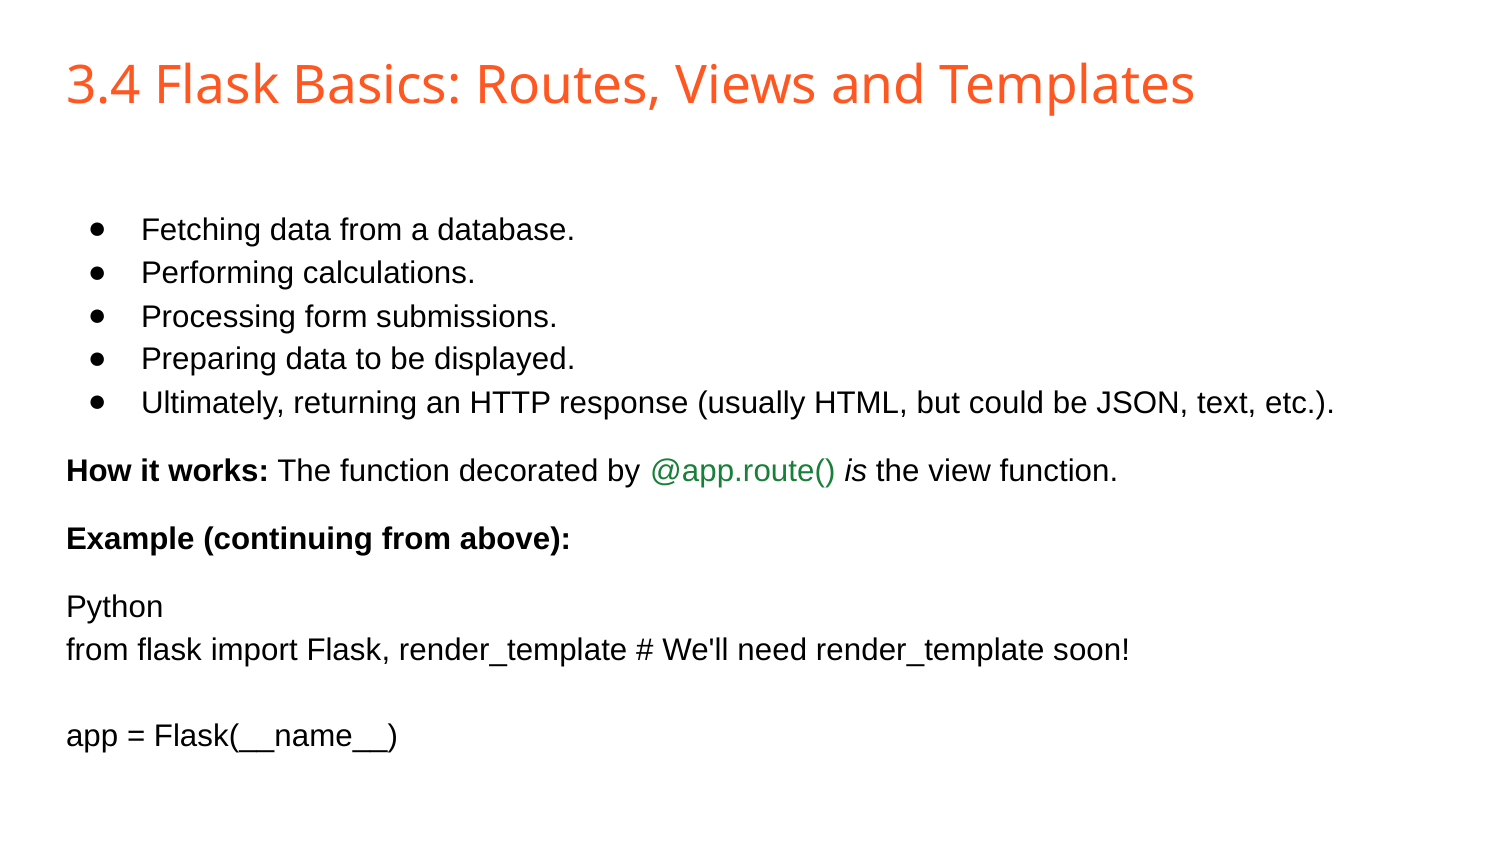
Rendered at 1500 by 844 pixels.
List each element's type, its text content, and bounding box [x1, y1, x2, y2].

title 3.4 Flask Basics: Routes, Views and Templates [51, 35, 1449, 130]
list Fetching data from a database. Performing calculations. Processing form submissions. Preparing data to be displayed. Ultimately, returning an HTTP response (usually HTML, but could be JSON, text, etc.). How it works: The function decorated by @app.route() is the view function. Example (continuing from above): Python from flask import Flask, render_template # We'll need render_template soon! app = Flask(__name__) [51, 189, 1449, 750]
